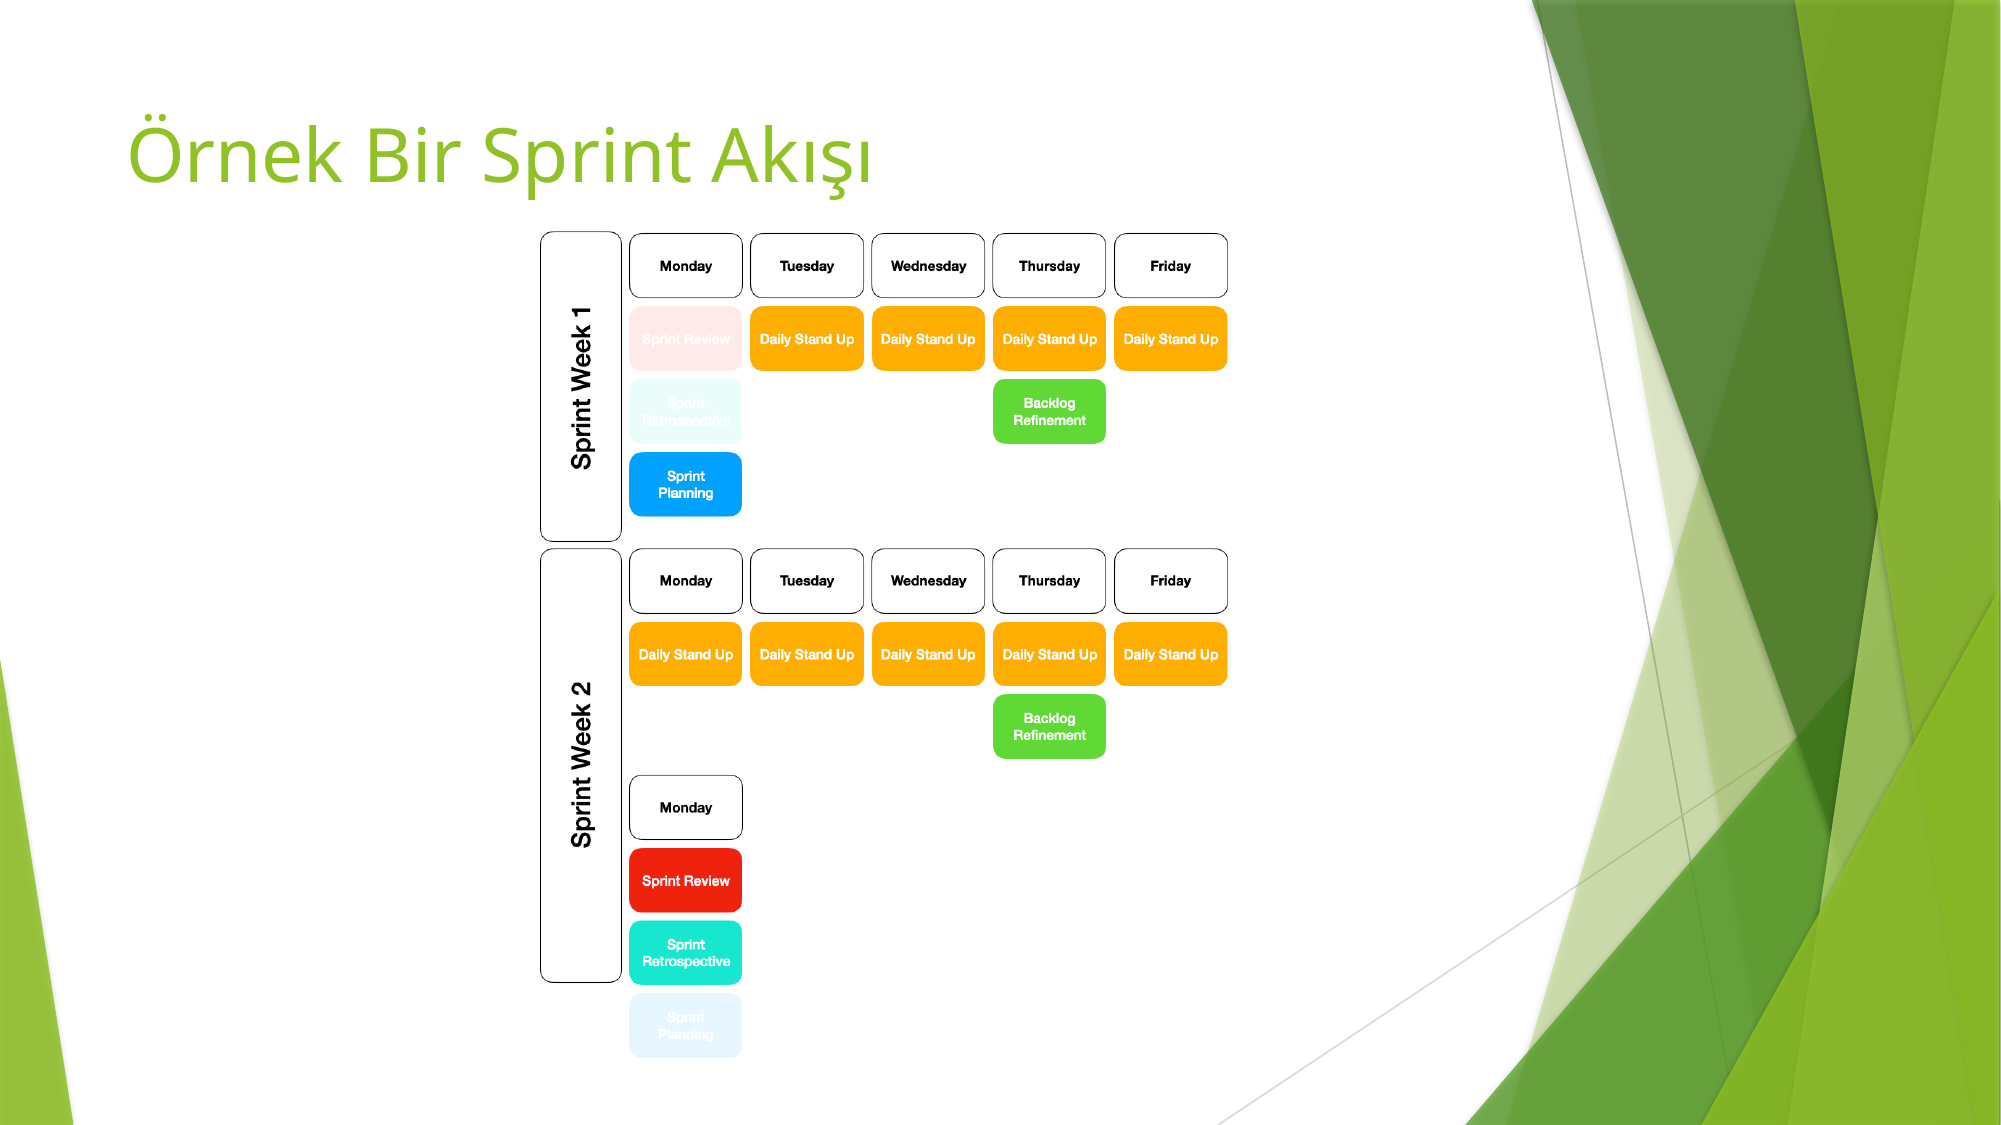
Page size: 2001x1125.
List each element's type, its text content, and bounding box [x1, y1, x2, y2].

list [530, 223, 1243, 1068]
title Örnek Bir Sprint Akışı [111, 99, 1522, 317]
